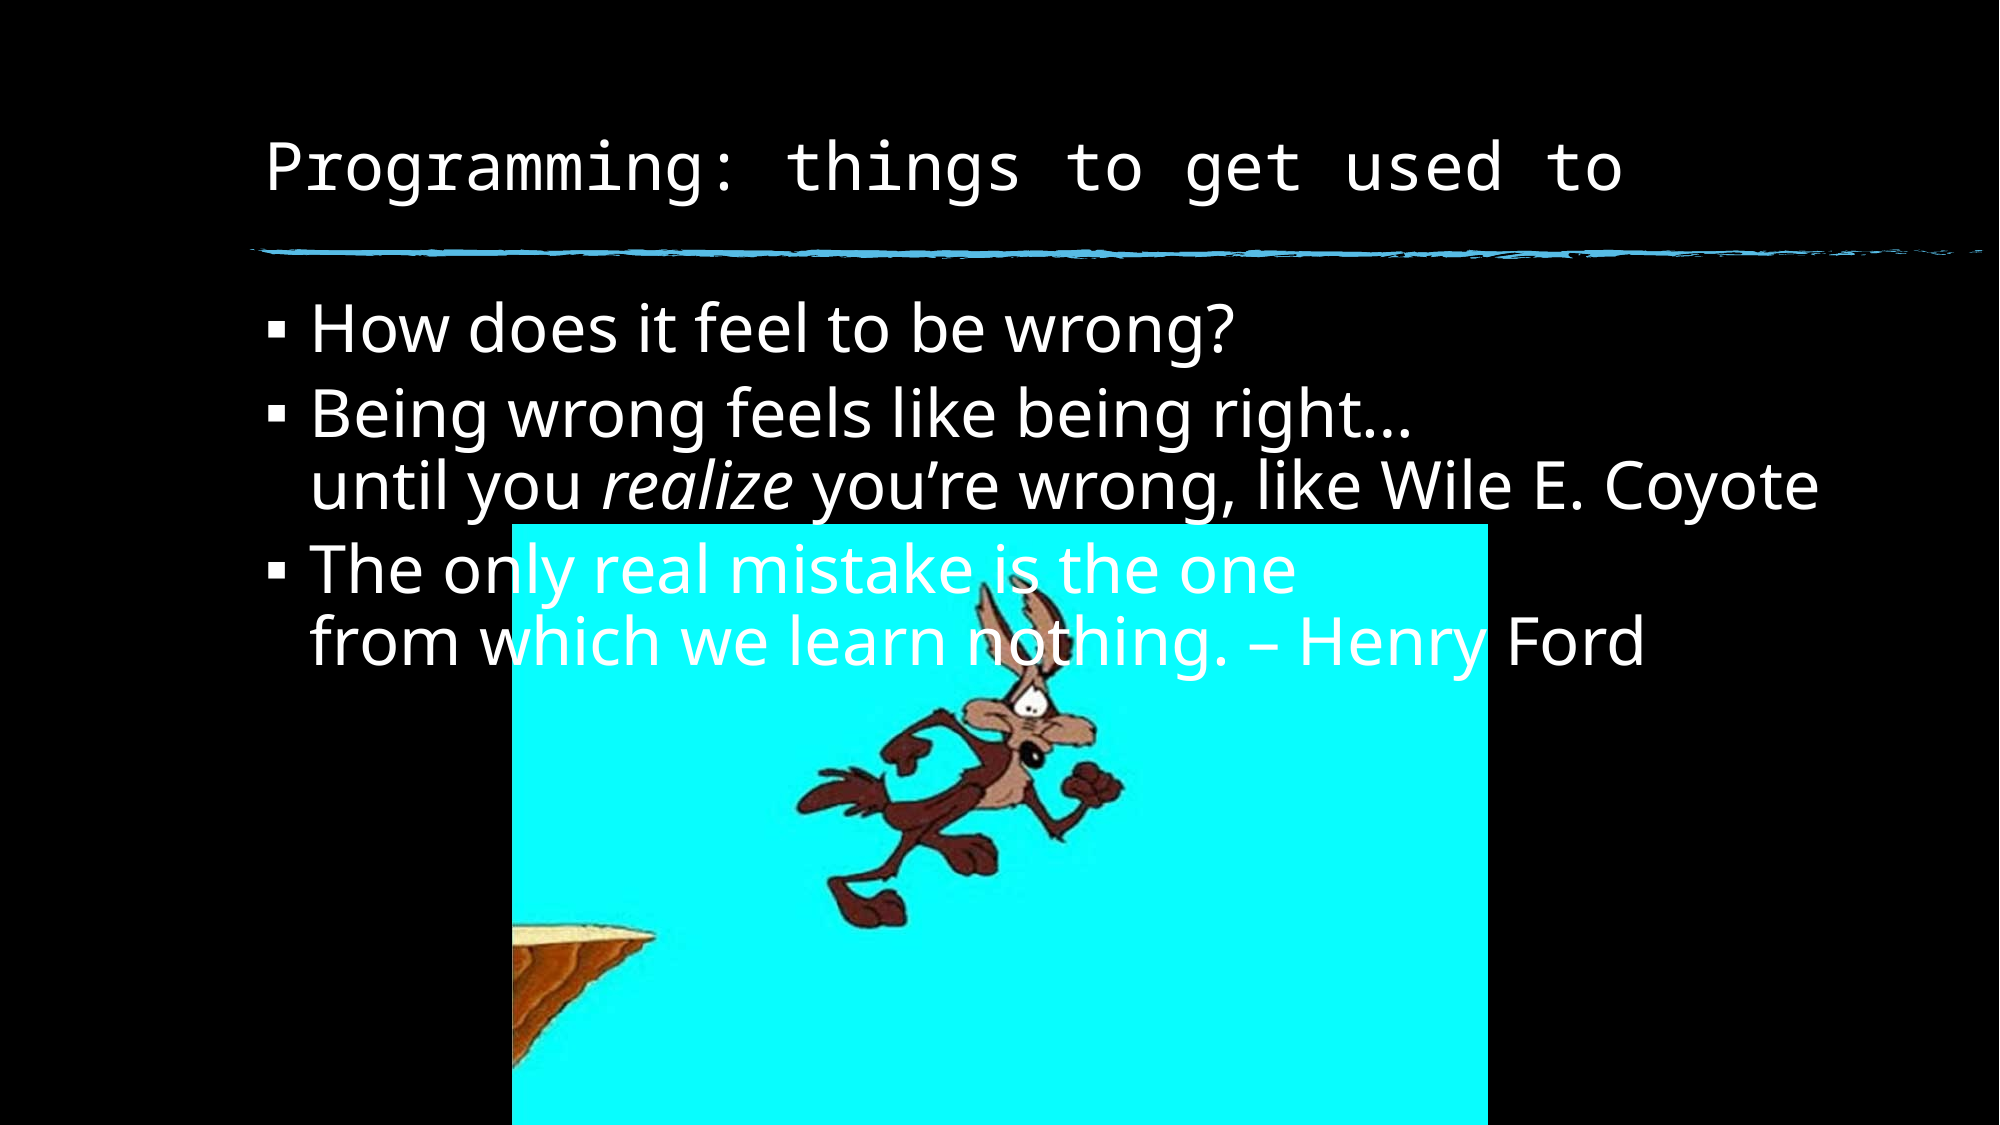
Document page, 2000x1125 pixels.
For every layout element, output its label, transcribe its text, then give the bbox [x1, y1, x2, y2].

title Programming: things to get used to [249, 45, 1750, 213]
list How does it feel to be wrong? Being wrong feels like being right… until you realize you’re wrong, like Wile E. Coyote The only real mistake is the one from which we learn nothing. – Henry Ford [249, 287, 1888, 1055]
picture [512, 524, 1488, 1125]
